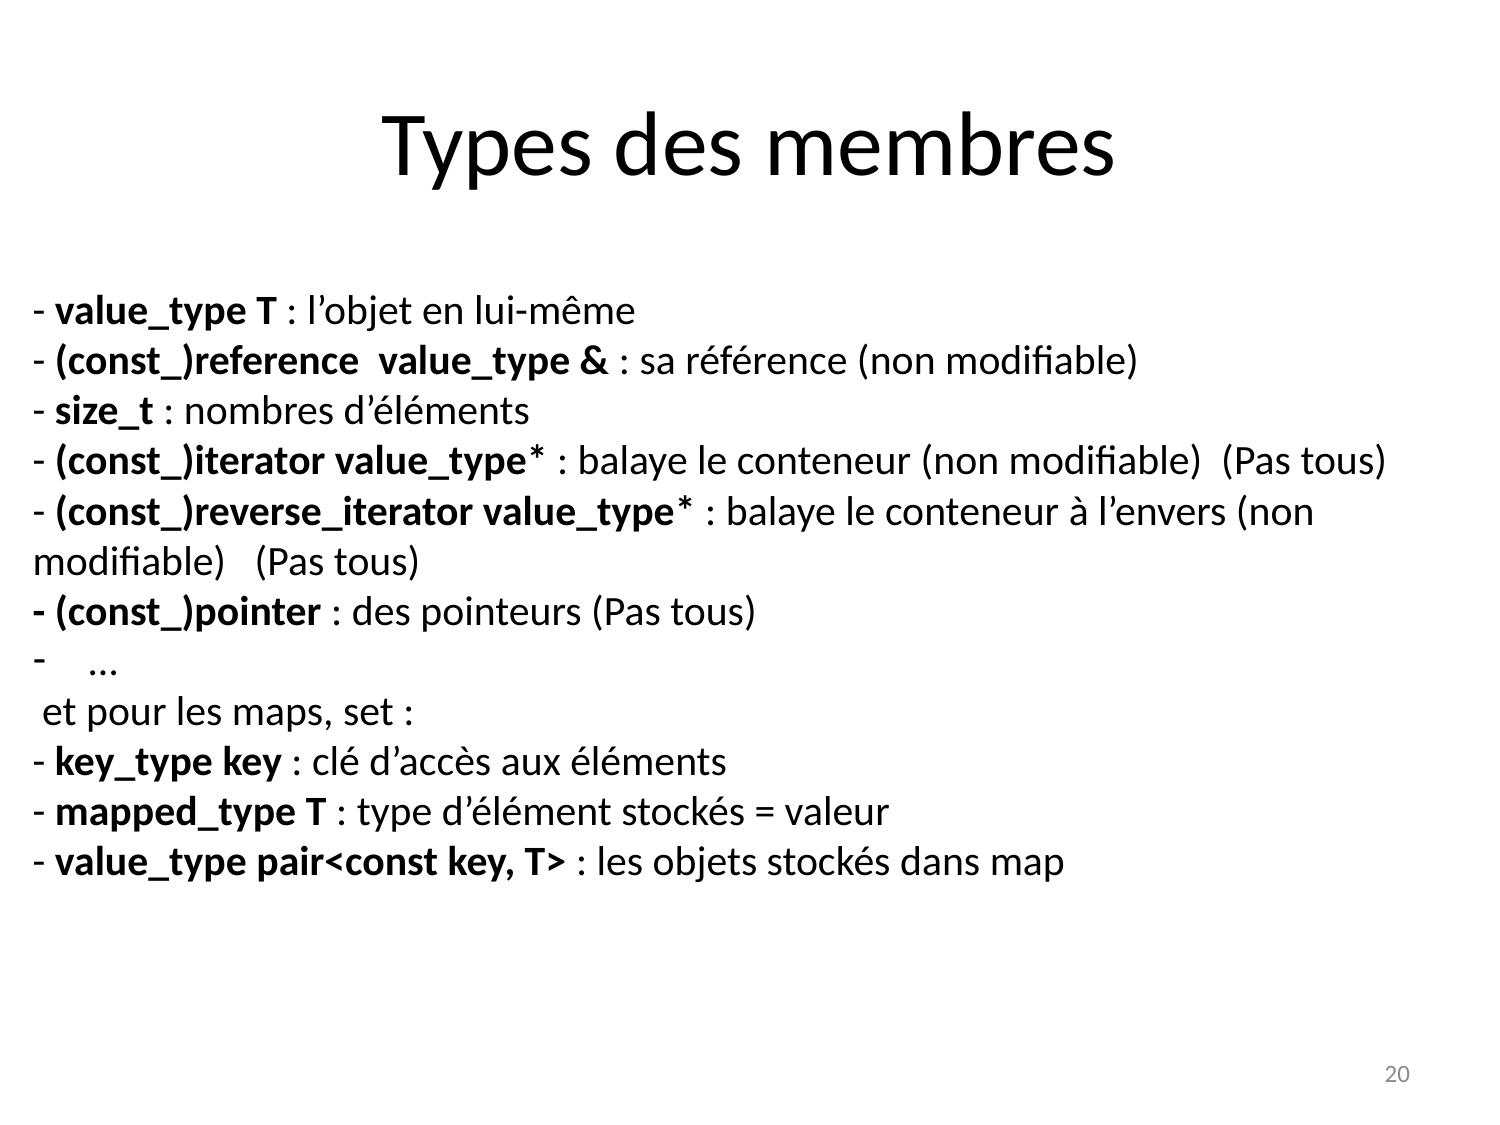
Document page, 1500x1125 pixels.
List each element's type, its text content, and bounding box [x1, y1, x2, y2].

title Types des membres [75, 45, 1425, 233]
slide_number 20 [1074, 1042, 1425, 1103]
list - value_type T : l’objet en lui-même - (const_)reference value_type & : sa référence (non modifiable) - size_t : nombres d’éléments - (const_)iterator value_type* : balaye le conteneur (non modifiable) (Pas tous) - (const_)reverse_iterator value_type* : balaye le conteneur à l’envers (non modifiable) (Pas tous) - (const_)pointer : des pointeurs (Pas tous) … et pour les maps, set : - key_type key : clé d’accès aux éléments - mapped_type T : type d’élément stockés = valeur - value_type pair<const key, T> : les objets stockés dans map [17, 255, 1459, 1059]
